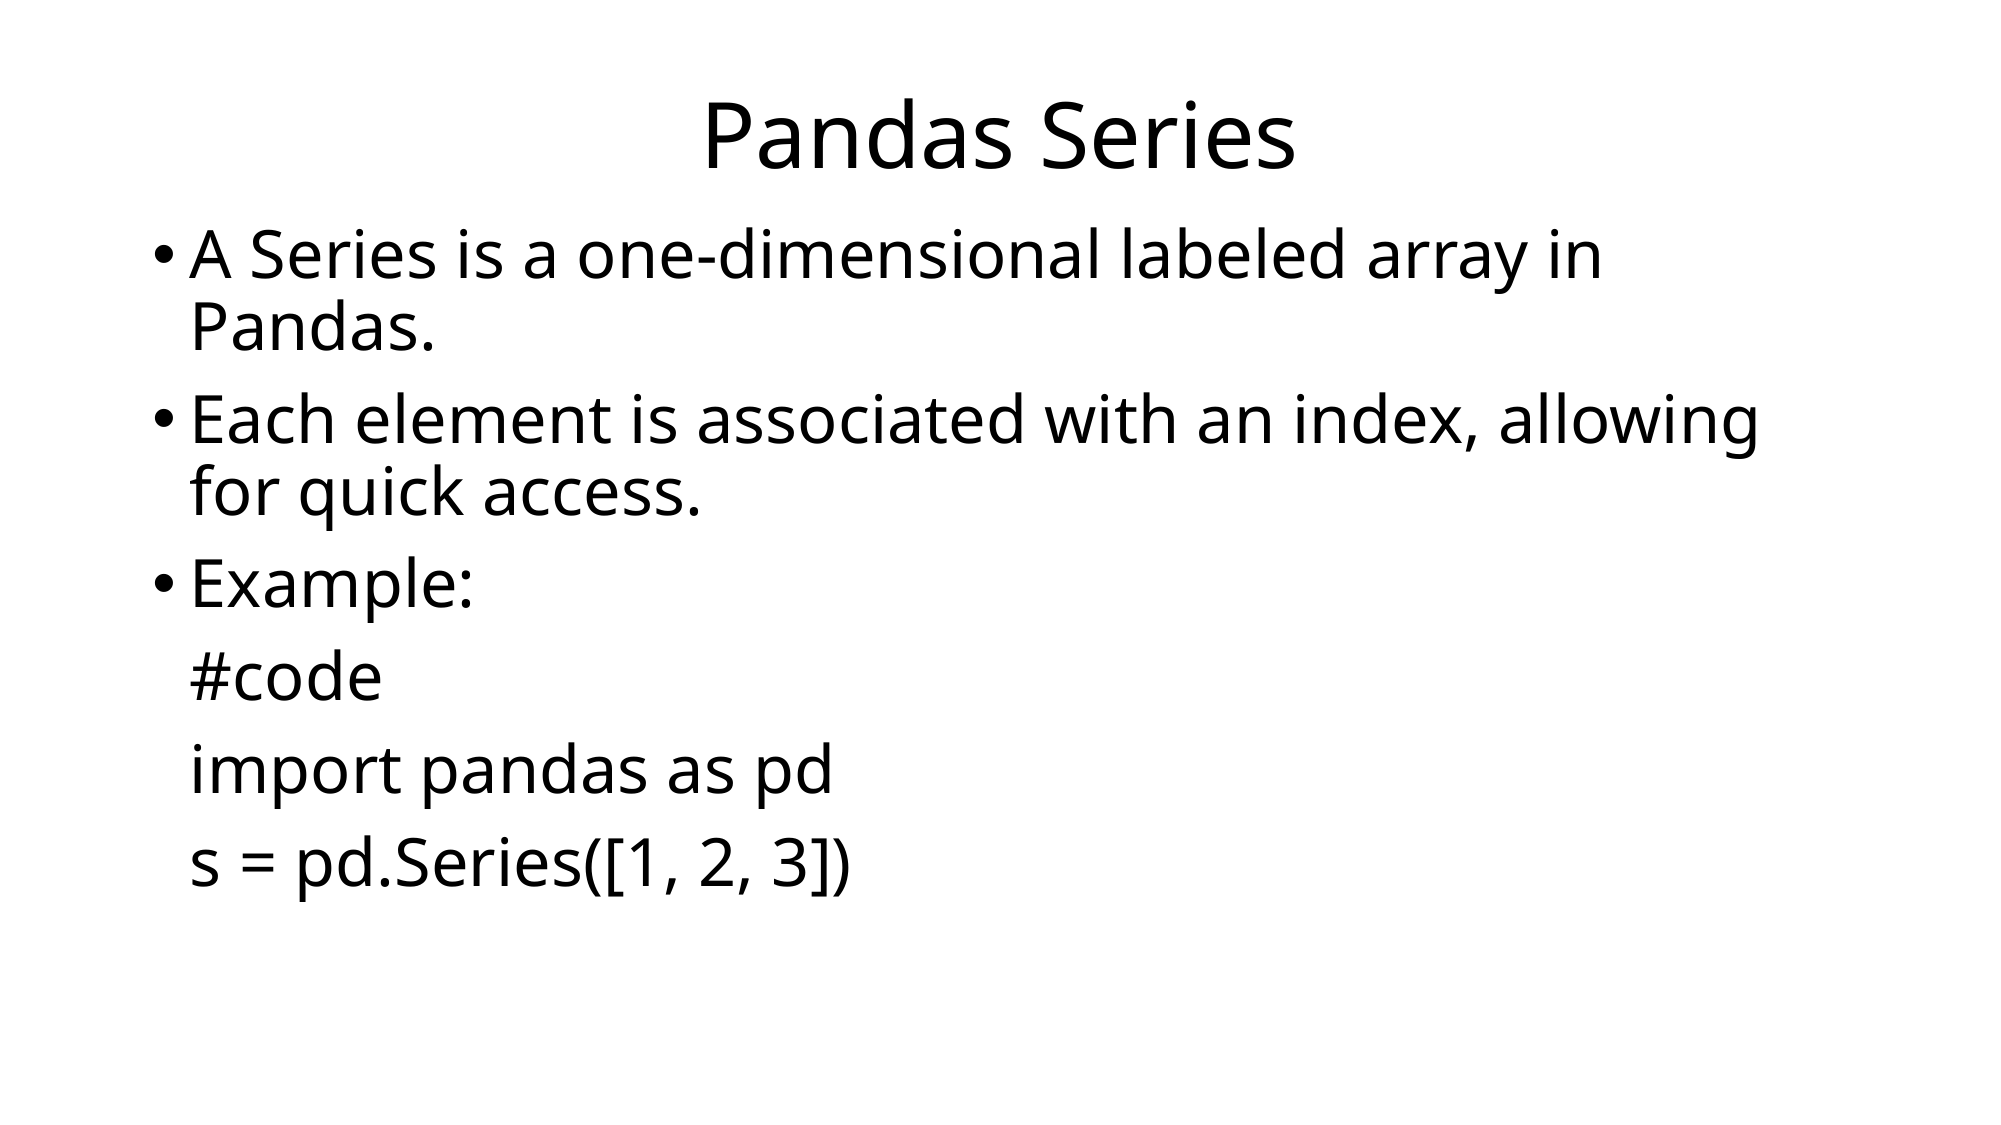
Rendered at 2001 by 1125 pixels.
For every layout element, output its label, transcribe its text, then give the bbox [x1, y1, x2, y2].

title Pandas Series [136, 59, 1863, 212]
list A Series is a one-dimensional labeled array in Pandas. Each element is associated with an index, allowing for quick access. Example: #code import pandas as pd s = pd.Series([1, 2, 3]) [136, 212, 1863, 1014]
